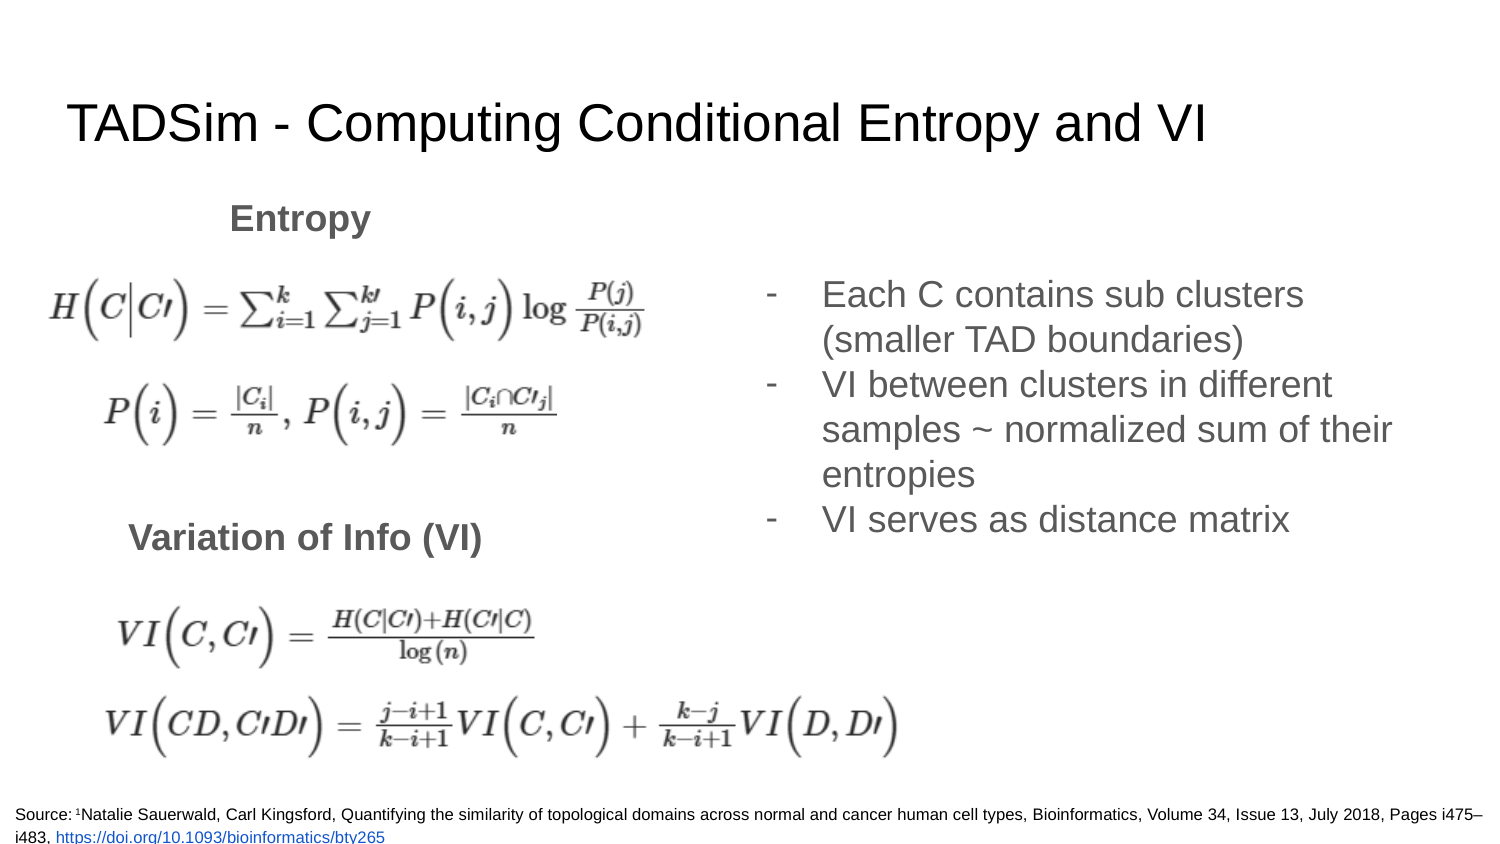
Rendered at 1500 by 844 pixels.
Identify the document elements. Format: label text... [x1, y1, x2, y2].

title TADSim - Computing Conditional Entropy and VI [51, 72, 1449, 167]
text_box Variation of Info (VI) [113, 497, 528, 566]
text_box Entropy [214, 178, 395, 238]
text_box Each C contains sub clusters (smaller TAD boundaries) VI between clusters in different samples ~ normalized sum of their entropies VI serves as distance matrix [731, 254, 1428, 583]
text_box Source: 1Natalie Sauerwald, Carl Kingsford, Quantifying the similarity of topological domains across normal and cancer human cell types, Bioinformatics, Volume 34, Issue 13, July 2018, Pages i475–i483, https://doi.org/10.1093/bioinformatics/bty265 [0, 786, 1500, 844]
picture [84, 568, 947, 787]
picture [29, 240, 676, 455]
